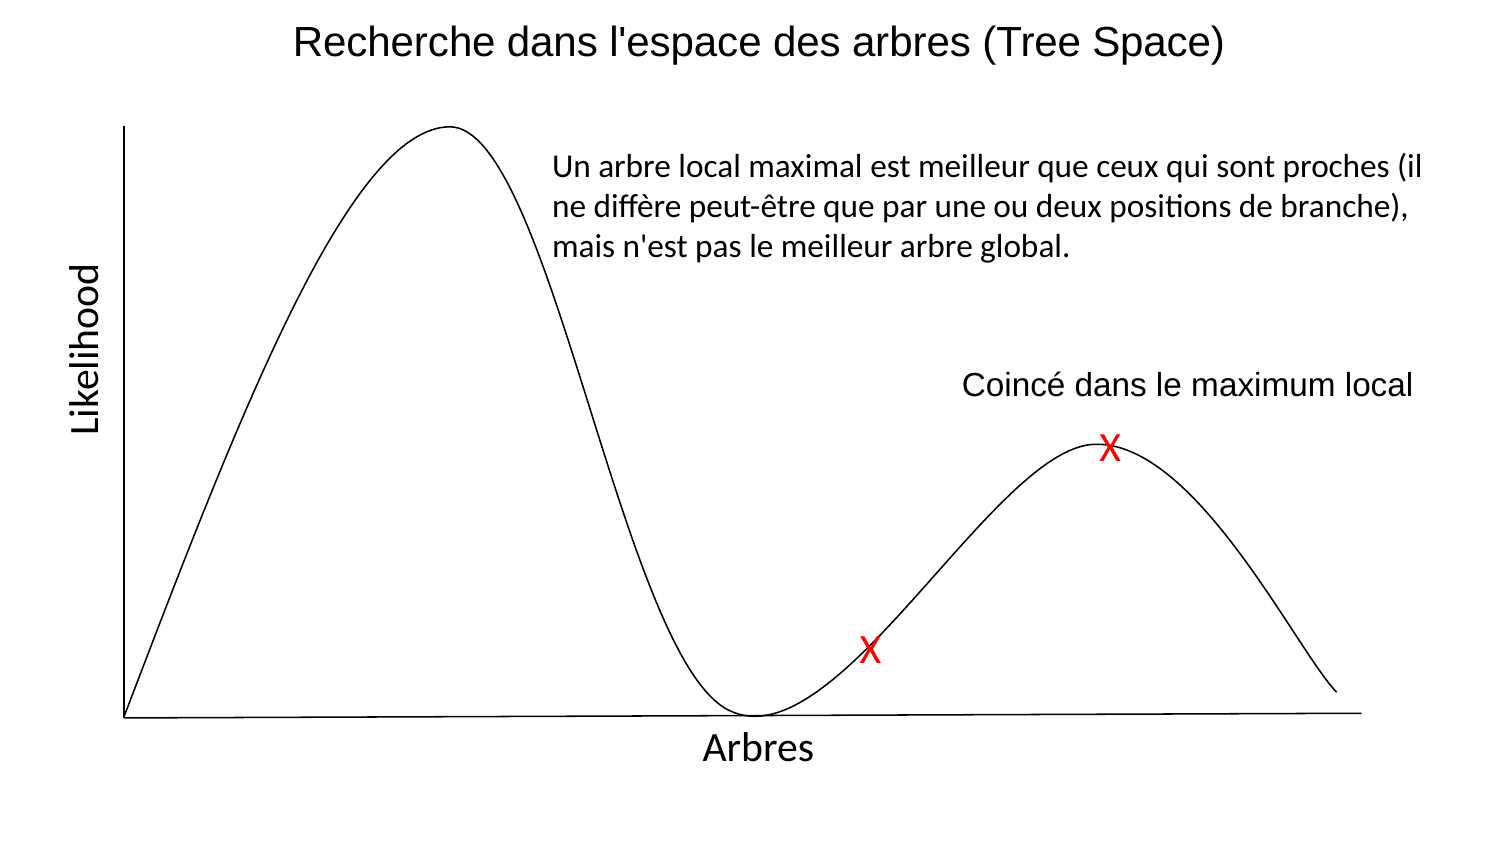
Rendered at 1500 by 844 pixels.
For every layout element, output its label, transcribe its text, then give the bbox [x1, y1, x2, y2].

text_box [123, 712, 1362, 719]
text_box Coincé dans le maximum local [947, 355, 1429, 411]
text_box [129, 126, 1337, 711]
text_box X [1084, 411, 1144, 477]
text_box Likelihood [49, 261, 119, 451]
title Recherche dans l'espace des arbres (Tree Space) [142, 0, 1375, 82]
text_box X [845, 614, 904, 679]
text_box Arbres [687, 726, 830, 777]
text_box Un arbre local maximal est meilleur que ceux qui sont proches (il ne diffère peut-être que par une ou deux positions de branche), mais n'est pas le meilleur arbre global. [537, 136, 1475, 271]
